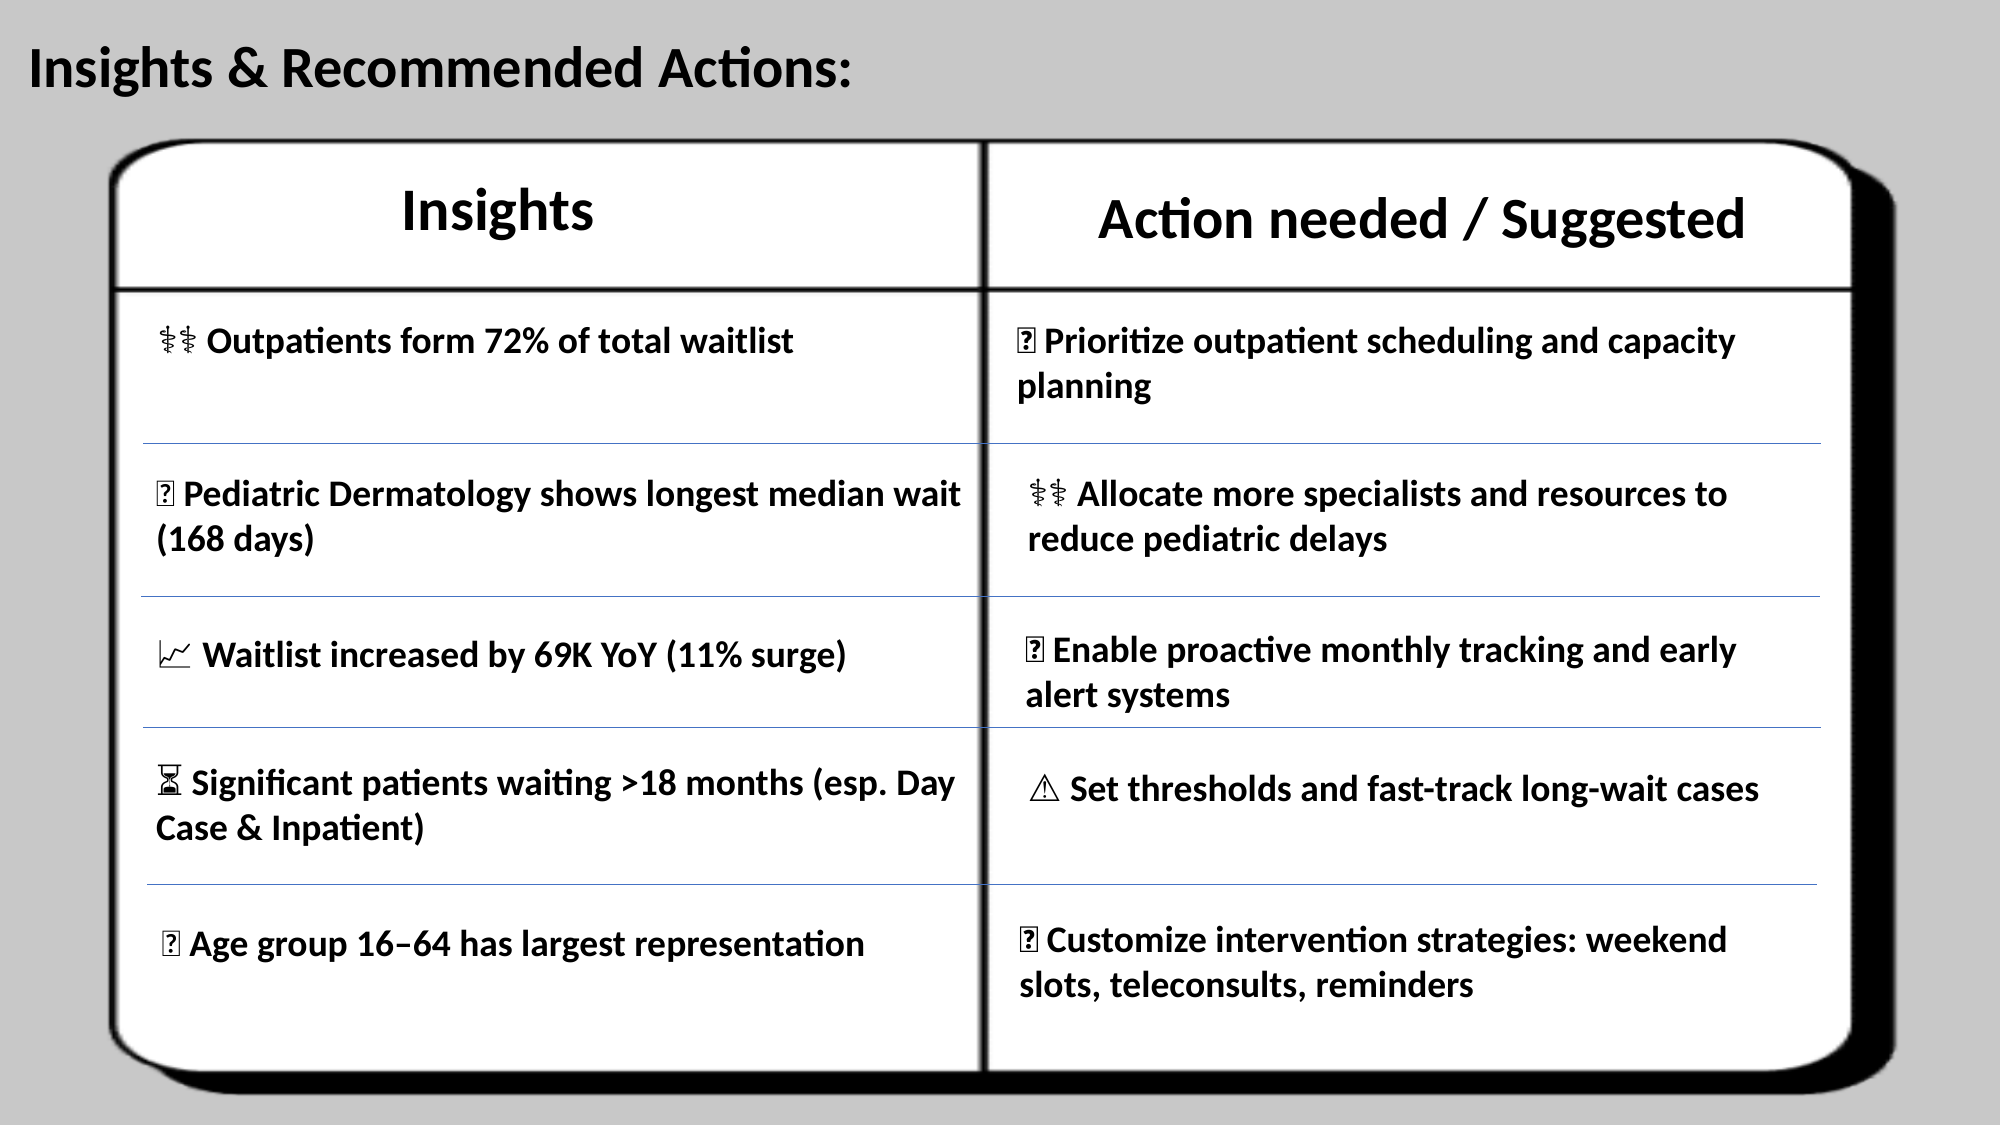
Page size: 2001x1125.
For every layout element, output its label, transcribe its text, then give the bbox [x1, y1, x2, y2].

picture [0, 131, 2000, 1104]
text_box Insights & Recommended Actions: [13, 21, 1014, 107]
